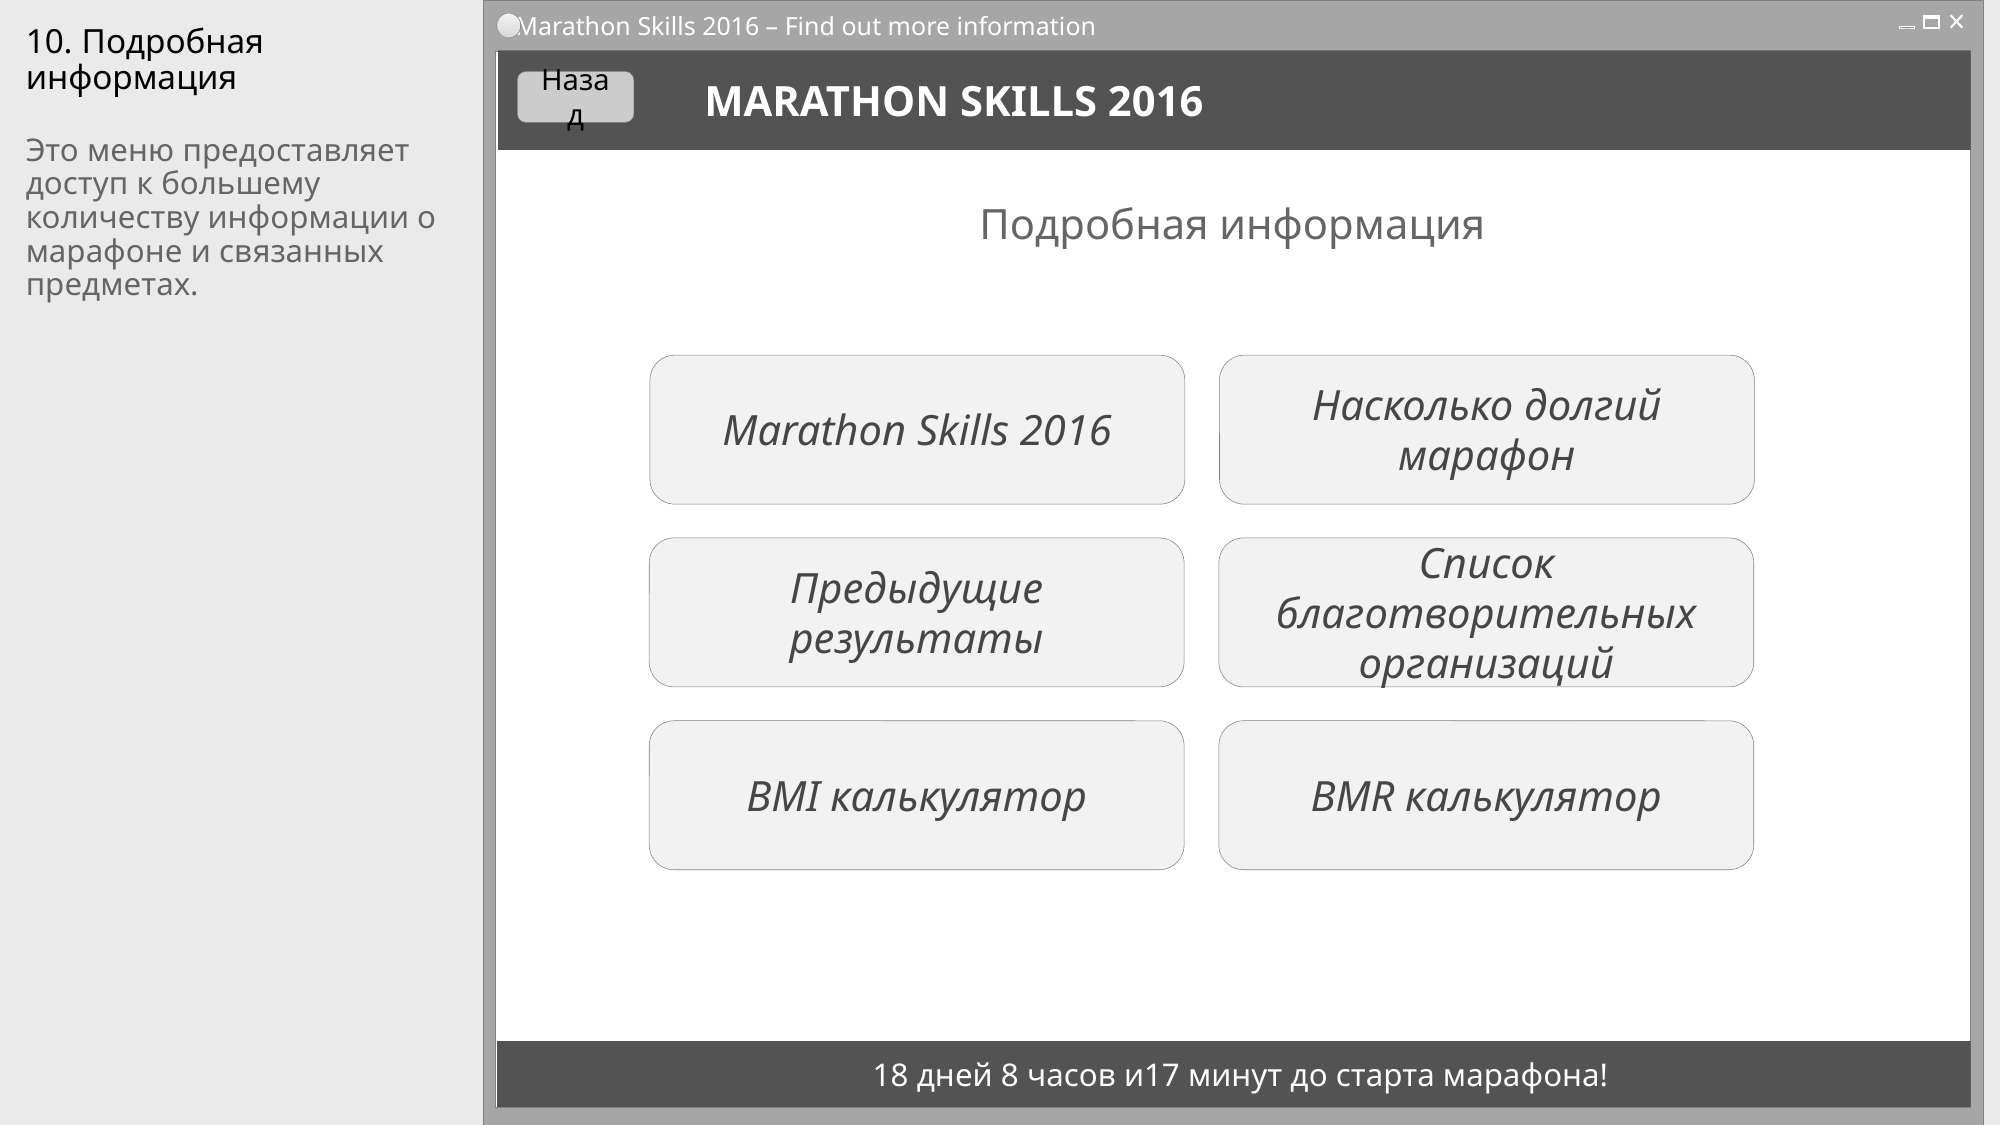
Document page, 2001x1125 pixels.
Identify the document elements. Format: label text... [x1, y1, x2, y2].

title 10. Подробная информация [10, 17, 462, 126]
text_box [483, 0, 1984, 1125]
text_box Это меню предоставляет доступ к большему количеству информации о марафоне и связанных предметах. [10, 126, 462, 1098]
